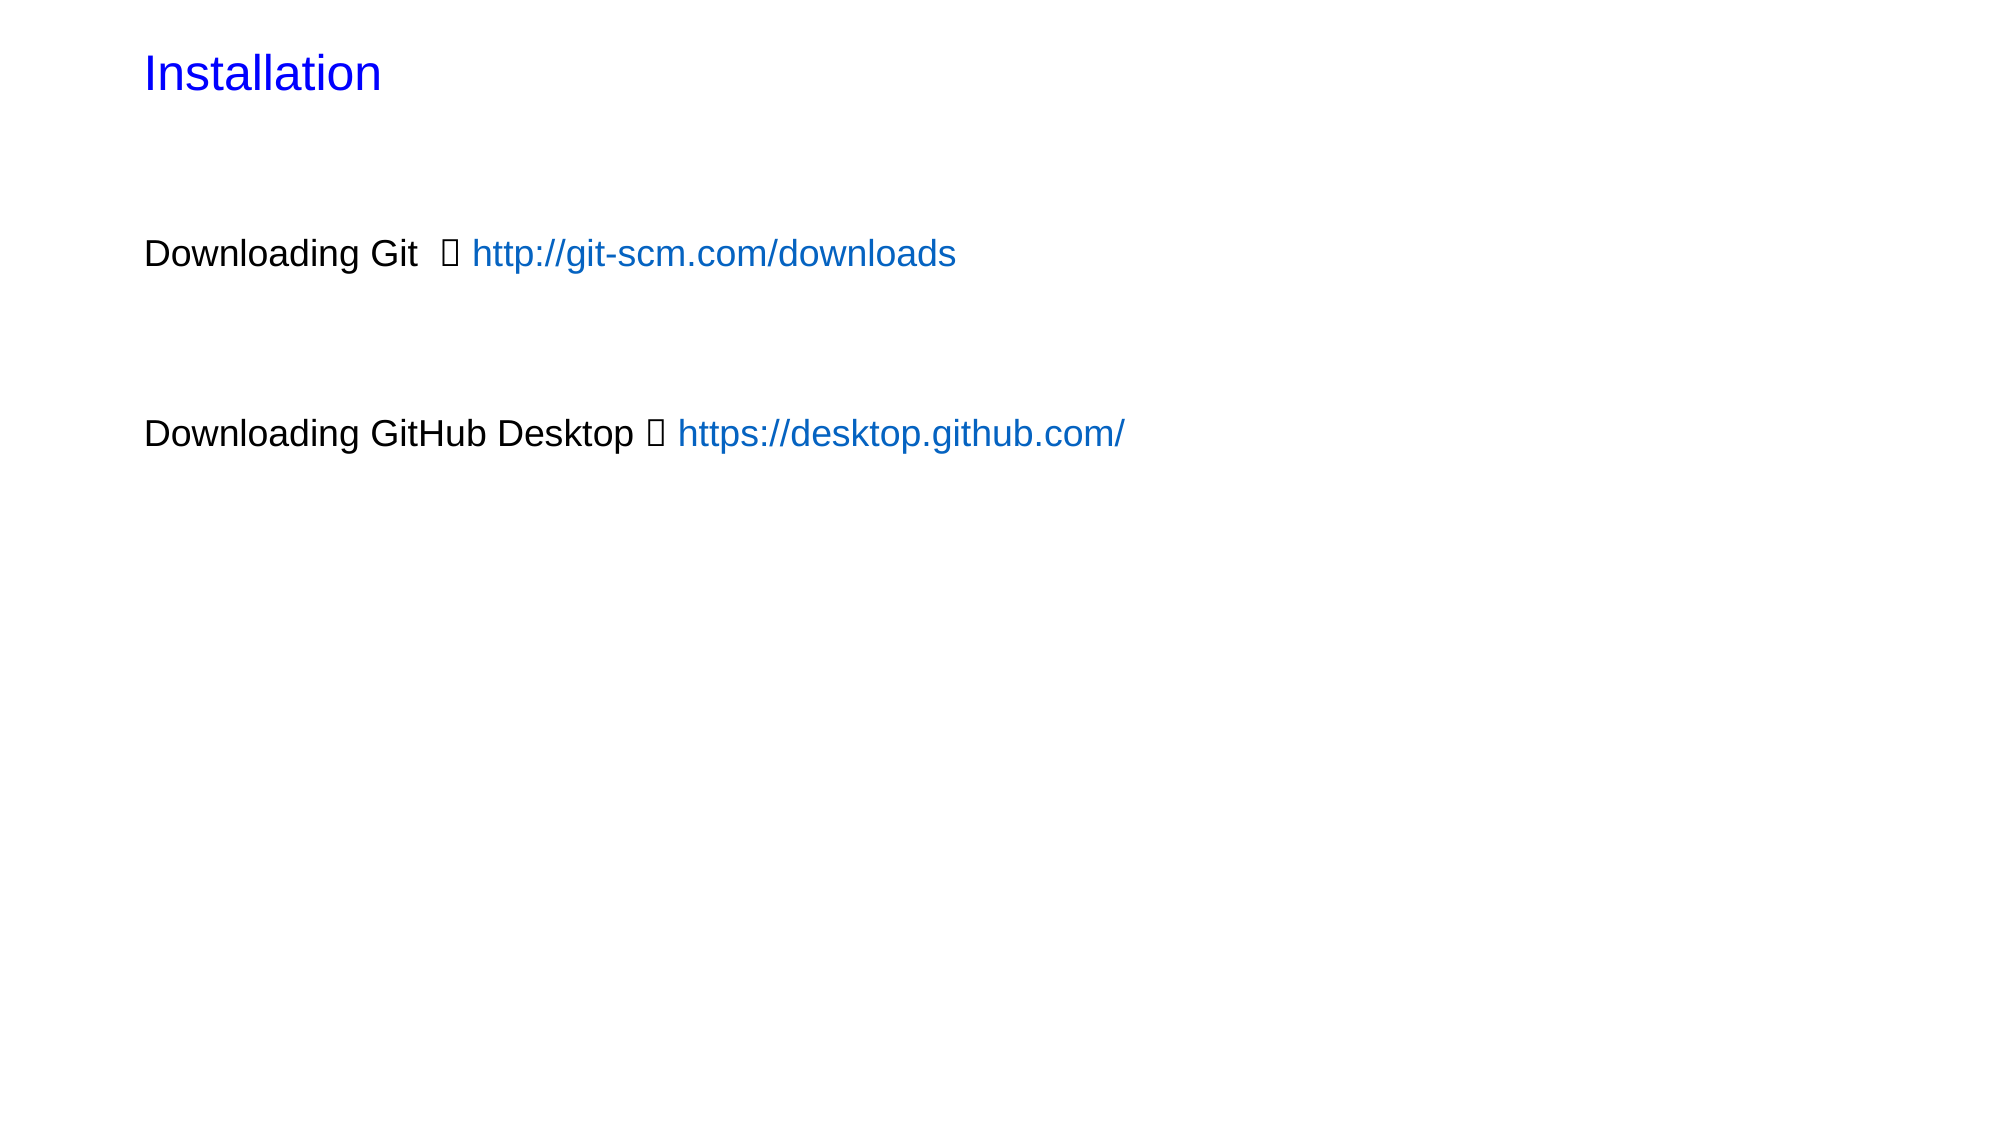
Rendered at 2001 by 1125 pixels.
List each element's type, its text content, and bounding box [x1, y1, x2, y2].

text_box Downloading Git  http://git-scm.com/downloads Downloading GitHub Desktop  https://desktop.github.com/ [128, 221, 1388, 551]
text_box Installation [128, 33, 1789, 108]
